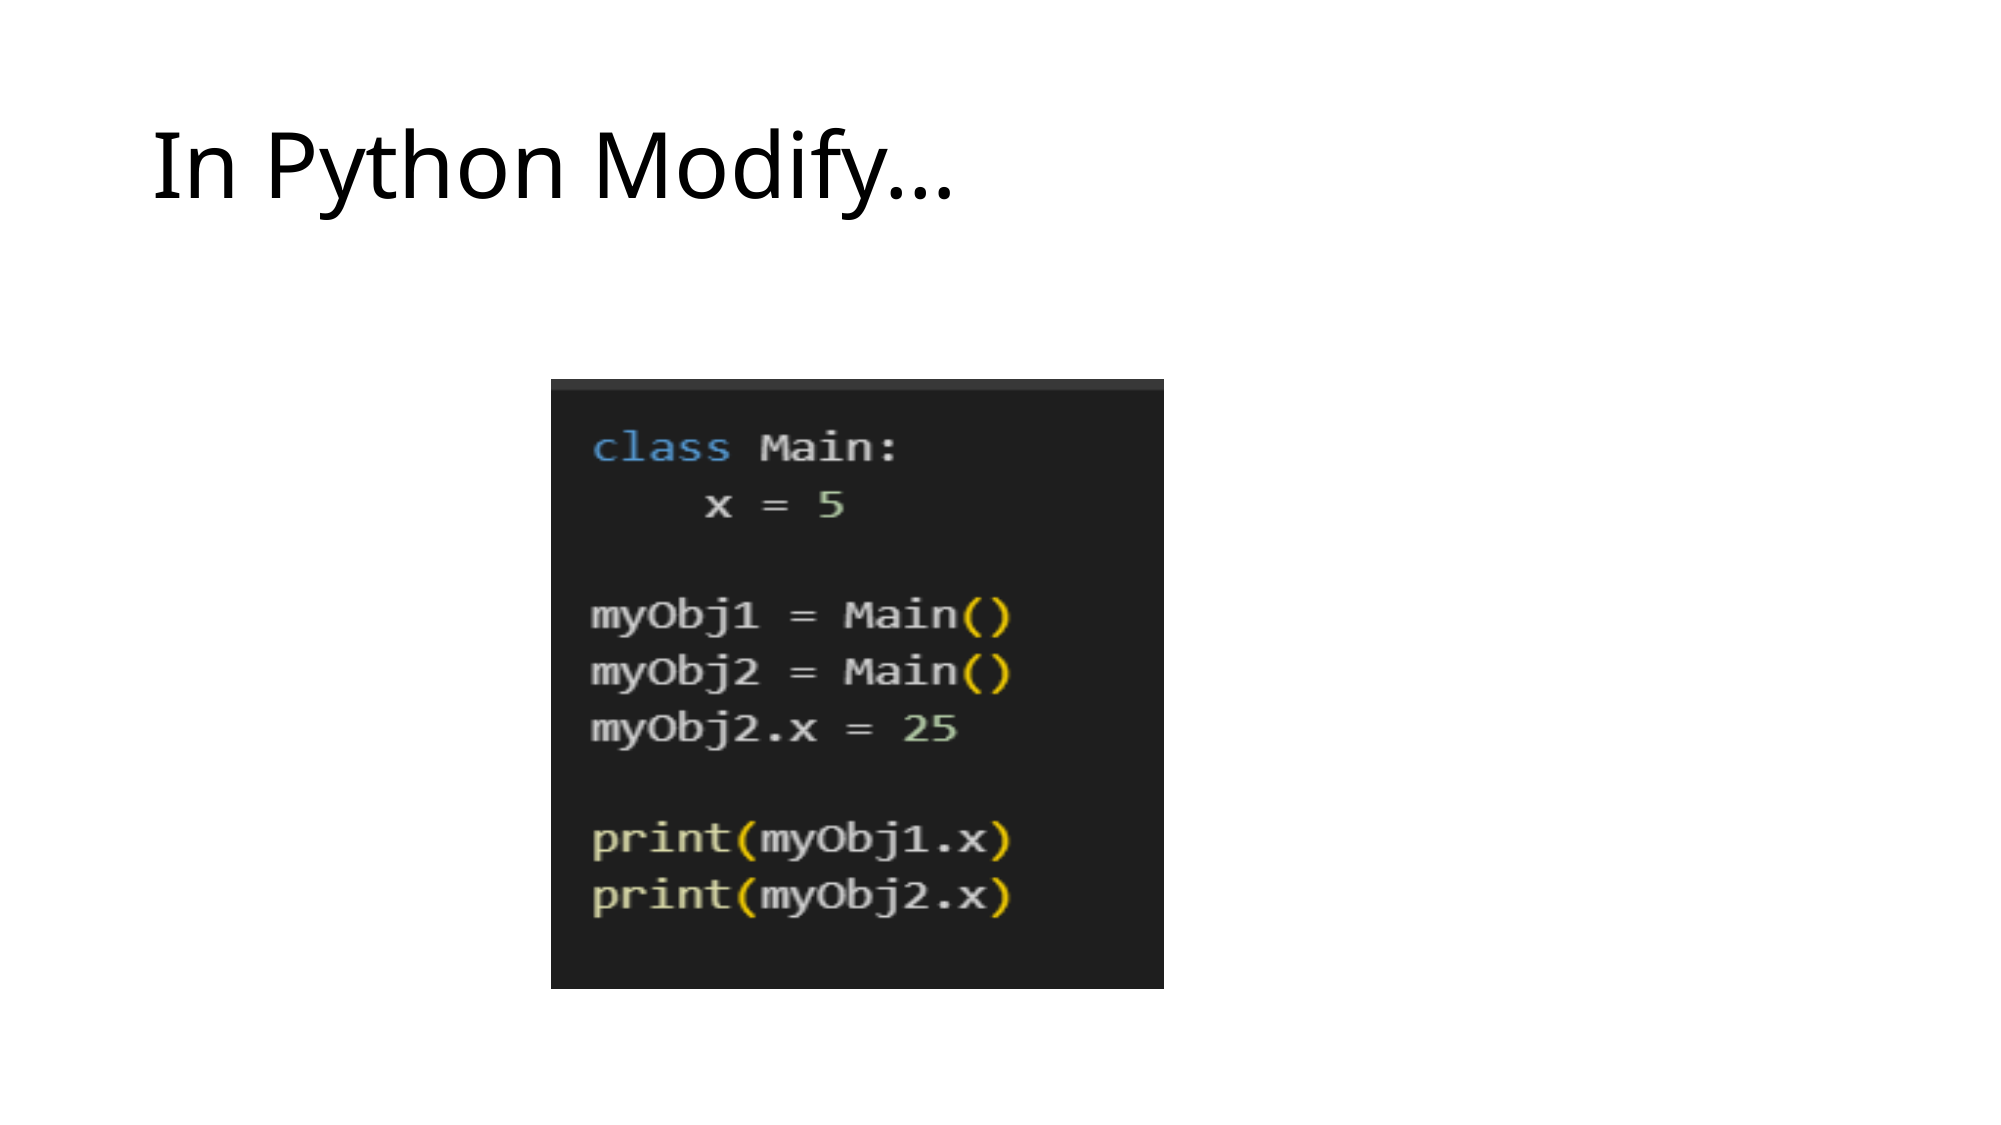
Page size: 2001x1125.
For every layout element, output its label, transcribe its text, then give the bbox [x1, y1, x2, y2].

title In Python Modify… [137, 59, 1863, 278]
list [551, 379, 1164, 989]
